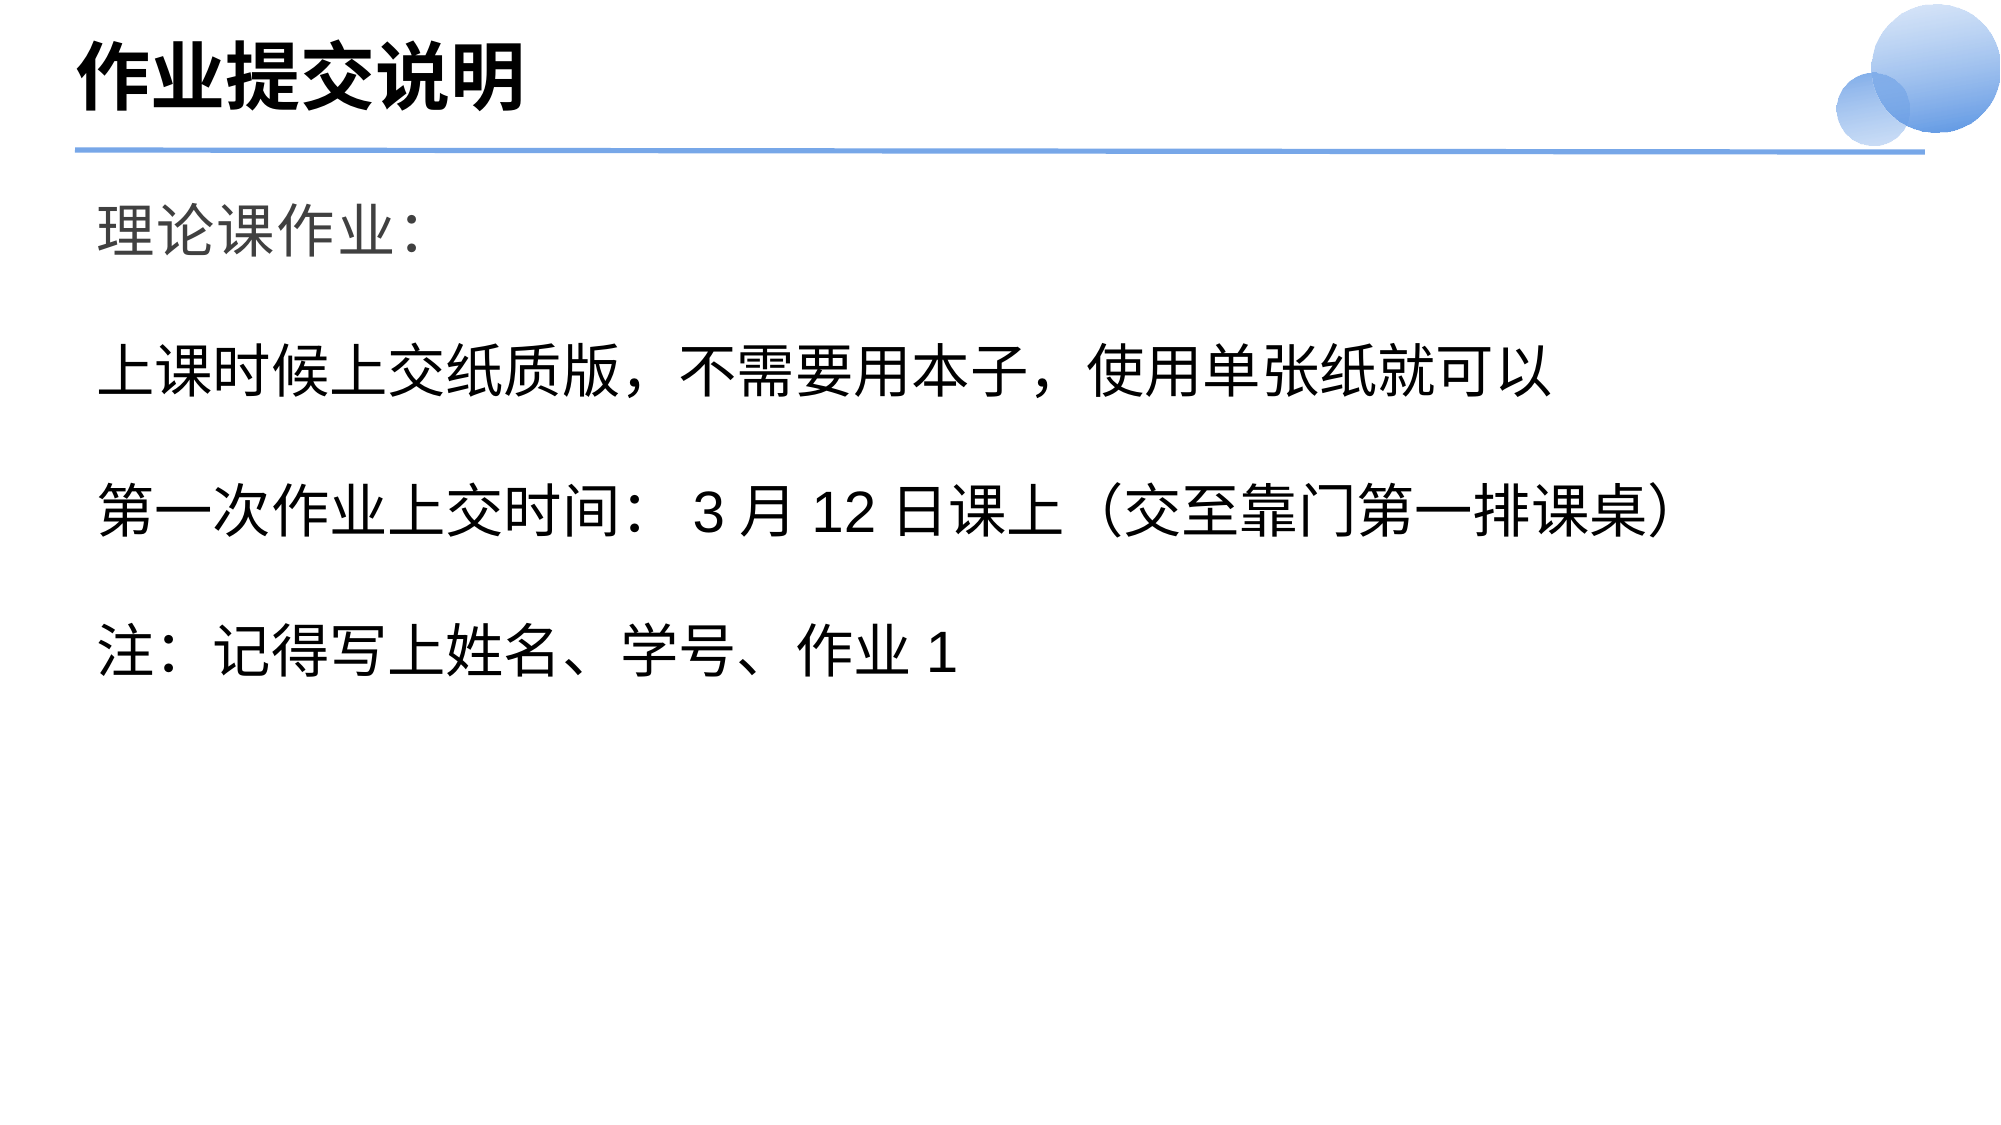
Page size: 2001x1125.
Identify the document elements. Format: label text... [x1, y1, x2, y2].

text_box 作业提交说明 [75, 24, 1836, 125]
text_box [1836, 3, 2000, 146]
text_box 理论课作业： 上课时候上交纸质版，不需要用本子，使用单张纸就可以 第一次作业上交时间：3月12日课上（交至靠门第一排课桌） 注：记得写上姓名、学号、作业1 [81, 186, 1889, 692]
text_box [74, 149, 1925, 153]
